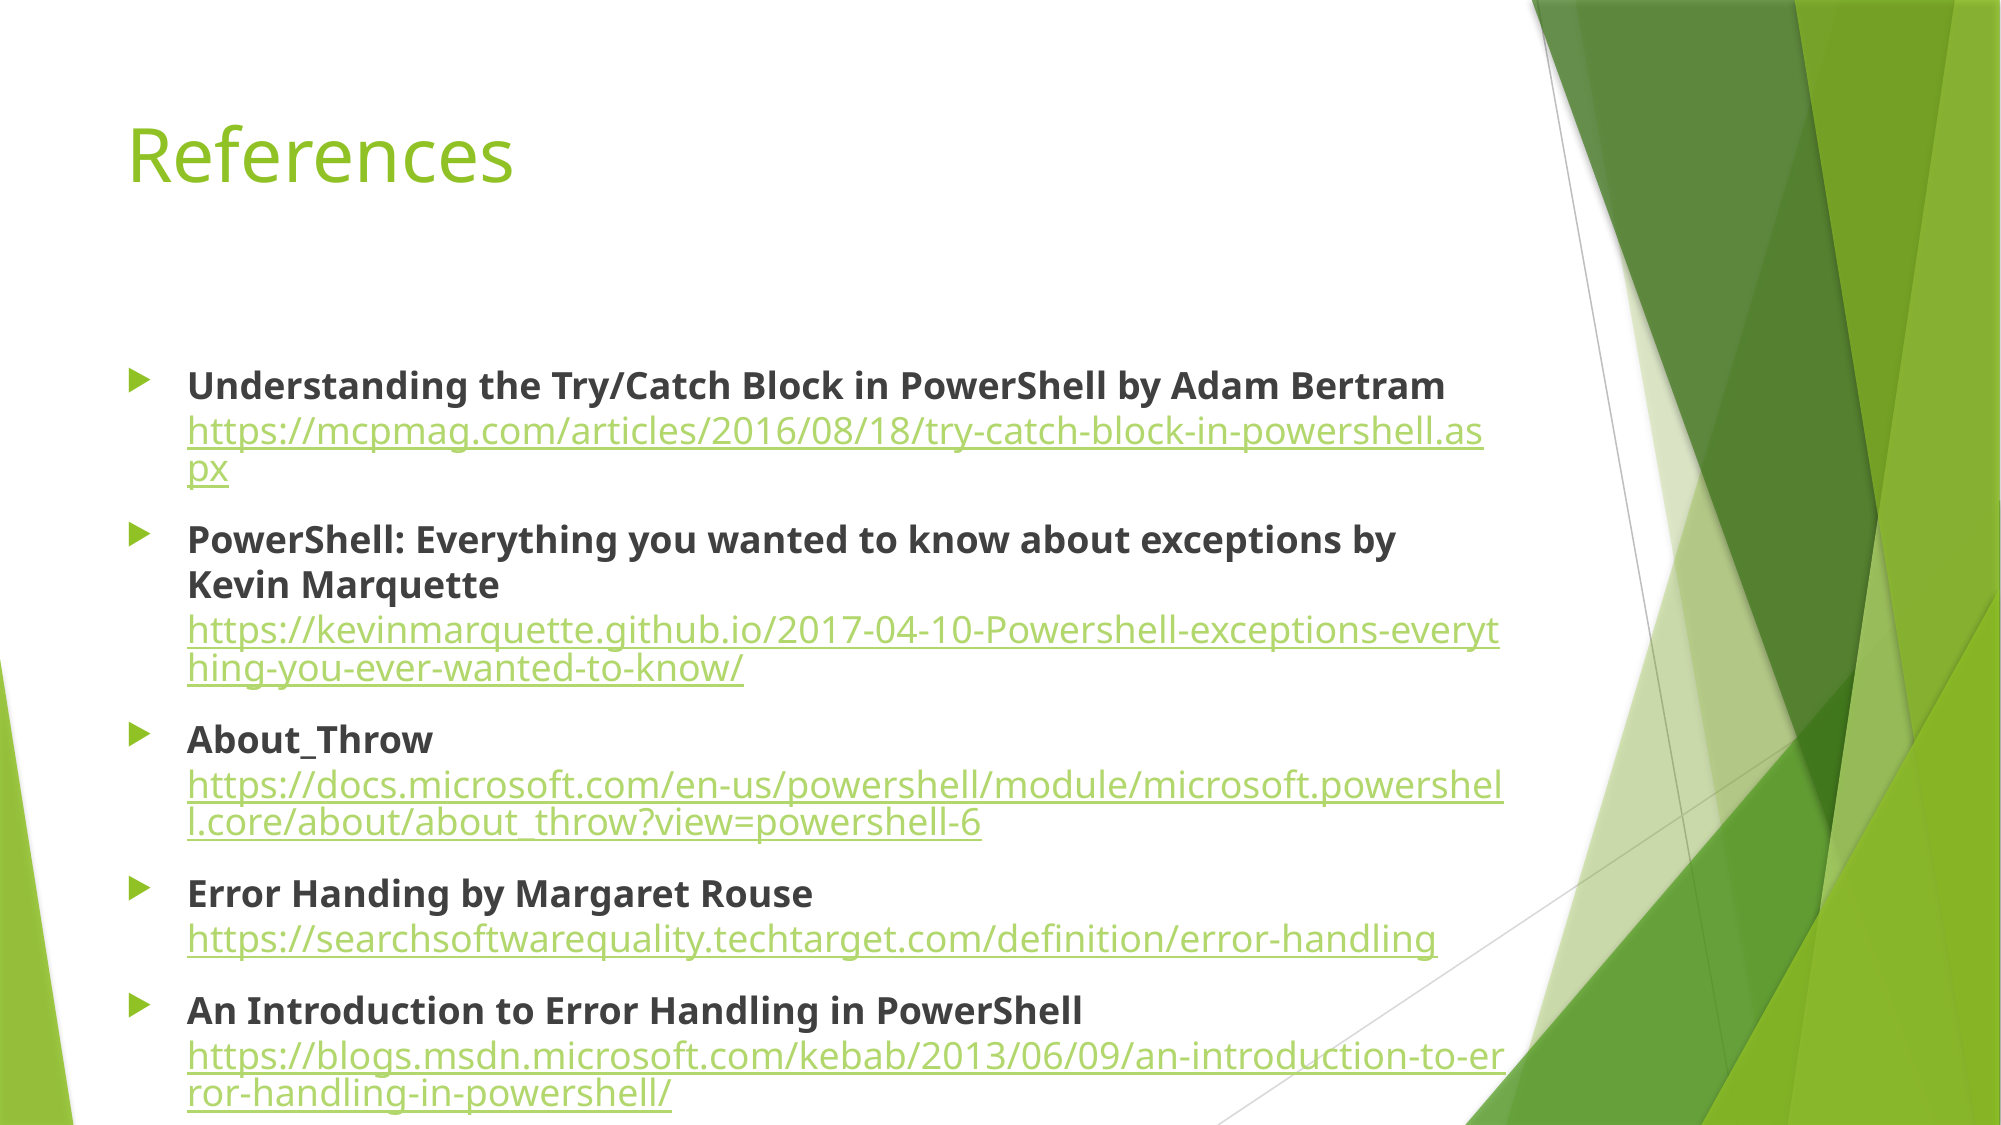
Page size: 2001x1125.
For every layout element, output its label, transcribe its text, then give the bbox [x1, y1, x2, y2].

list Understanding the Try/Catch Block in PowerShell by Adam Bertram https://mcpmag.com/articles/2016/08/18/try-catch-block-in-powershell.aspx PowerShell: Everything you wanted to know about exceptions by Kevin Marquette https://kevinmarquette.github.io/2017-04-10-Powershell-exceptions-everything-you-ever-wanted-to-know/ About_Throw https://docs.microsoft.com/en-us/powershell/module/microsoft.powershell.core/about/about_throw?view=powershell-6 Error Handing by Margaret Rouse https://searchsoftwarequality.techtarget.com/definition/error-handling An Introduction to Error Handling in PowerShell https://blogs.msdn.microsoft.com/kebab/2013/06/09/an-introduction-to-error-handling-in-powershell/ [111, 354, 1522, 992]
title References [111, 99, 1522, 317]
